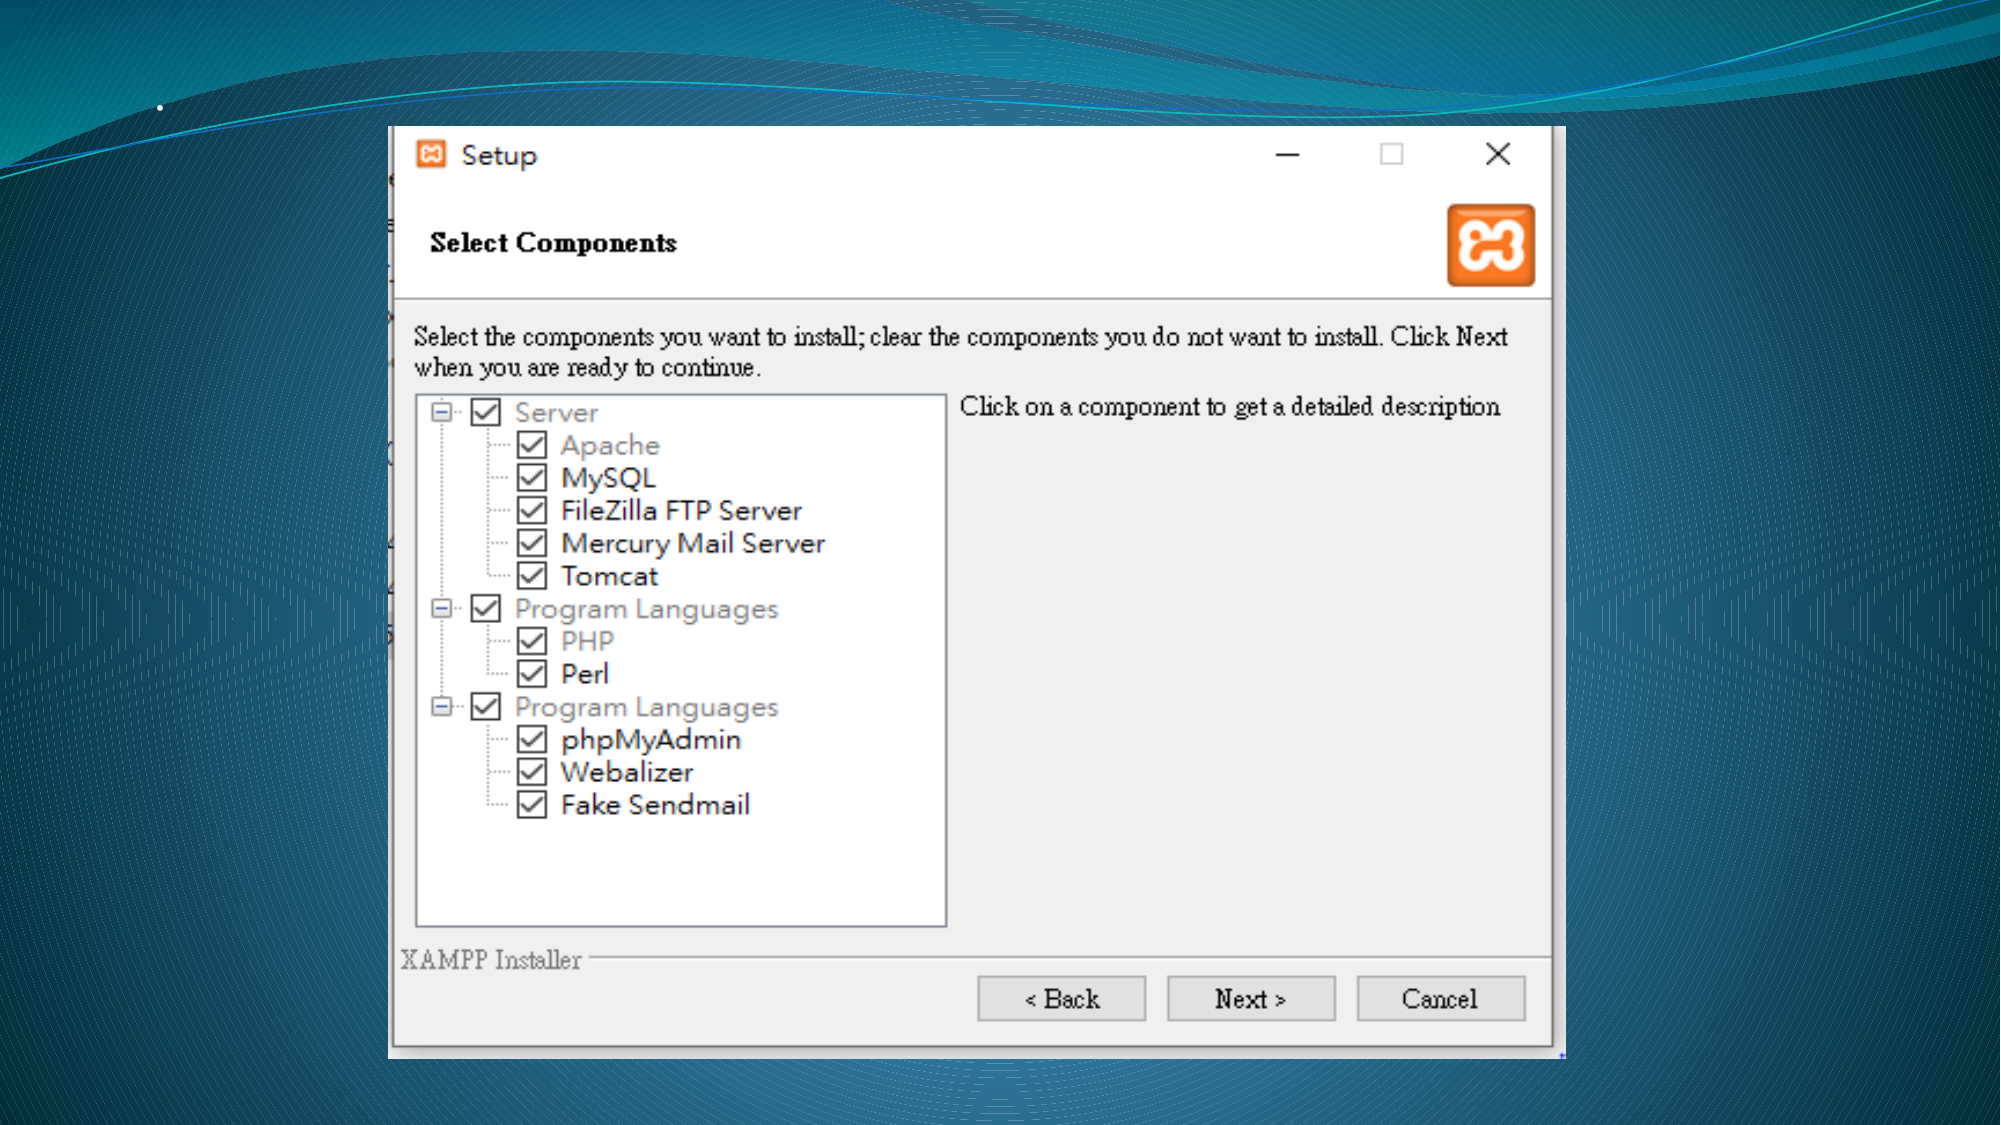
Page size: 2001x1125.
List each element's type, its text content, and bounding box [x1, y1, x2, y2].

text_box ． [136, 66, 204, 126]
picture [388, 126, 1566, 1059]
